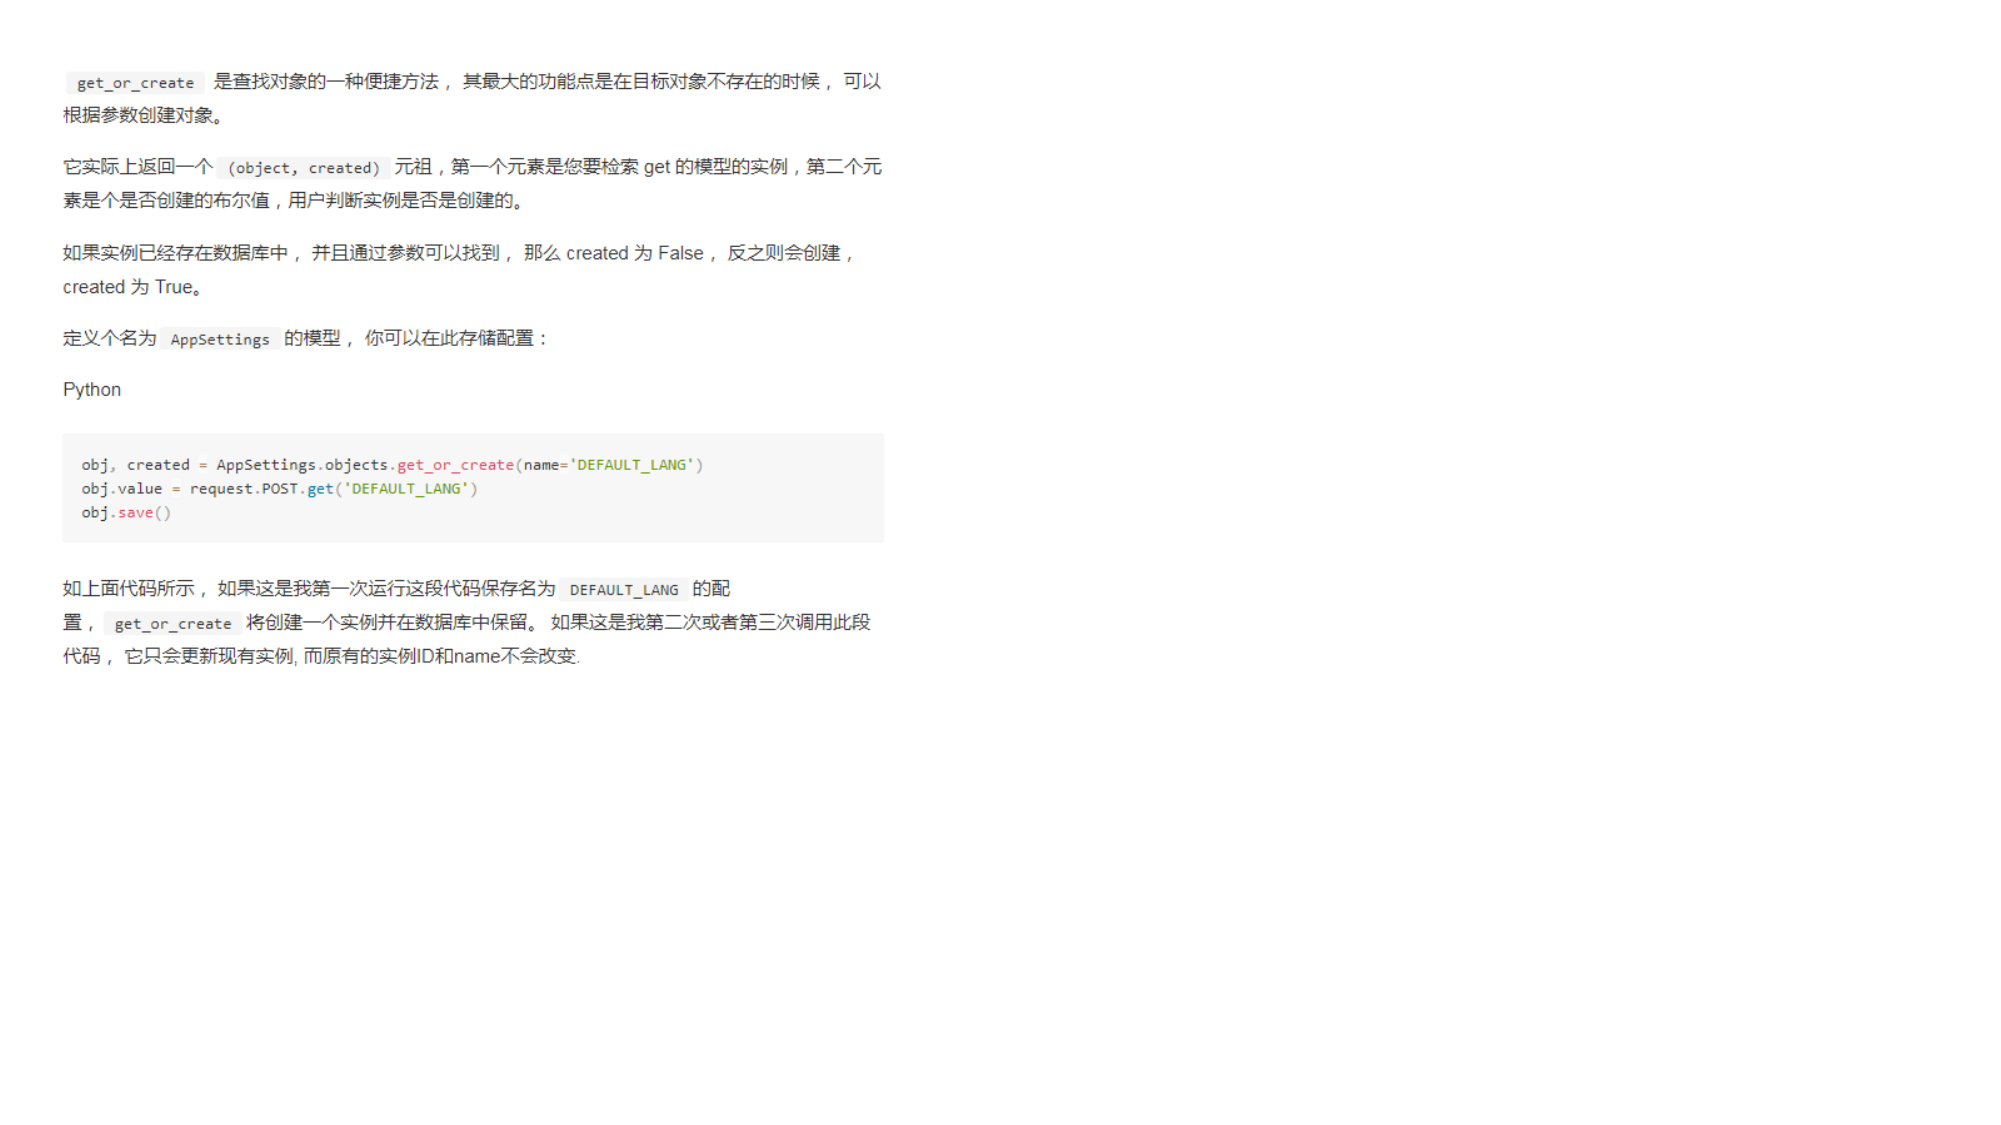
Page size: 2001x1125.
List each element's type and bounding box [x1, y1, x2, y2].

picture [50, 63, 913, 674]
